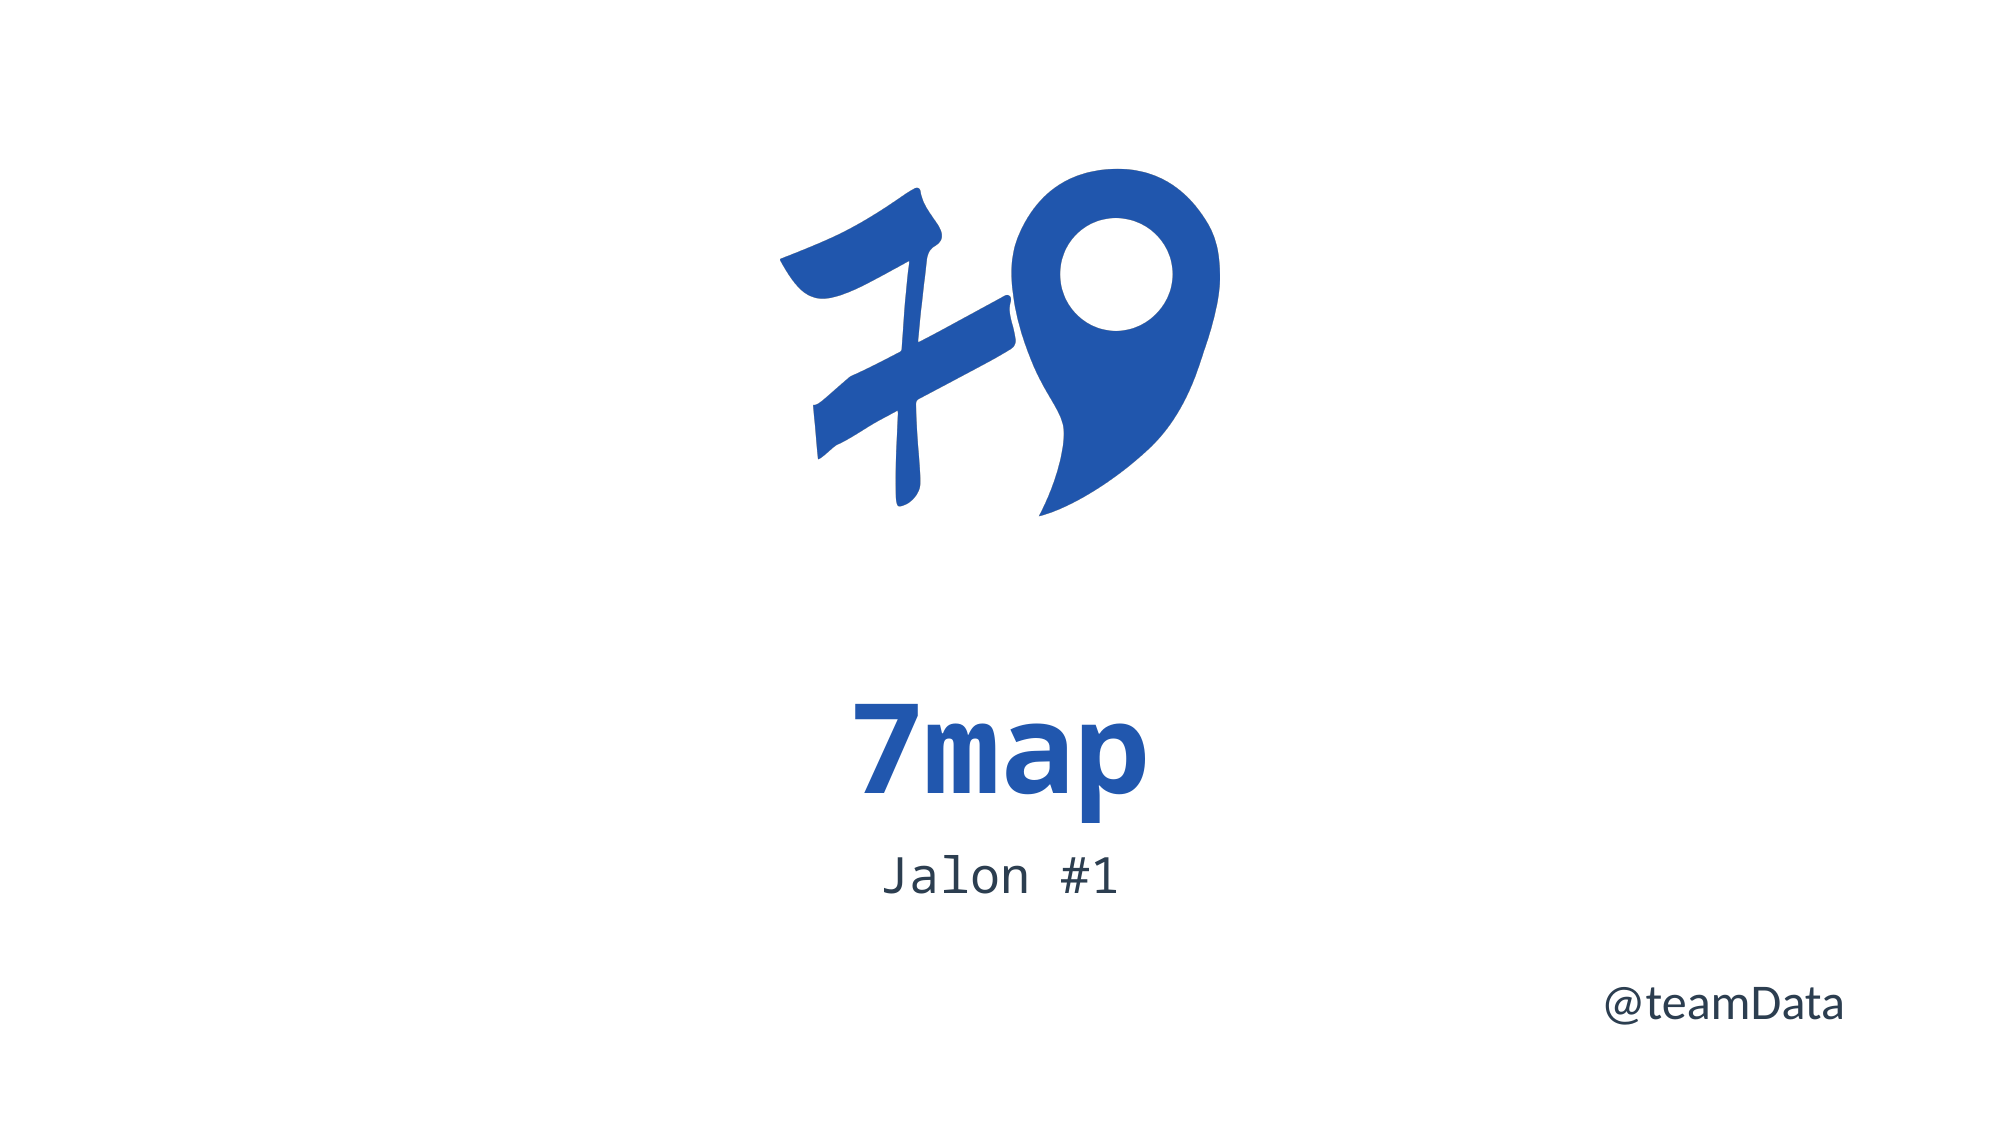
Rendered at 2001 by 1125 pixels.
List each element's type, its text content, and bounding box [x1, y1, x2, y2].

text_box @teamData [1512, 969, 1934, 1042]
title 7map [249, 436, 1750, 829]
subtitle Jalon #1 [249, 843, 1750, 1115]
picture [780, 122, 1220, 563]
